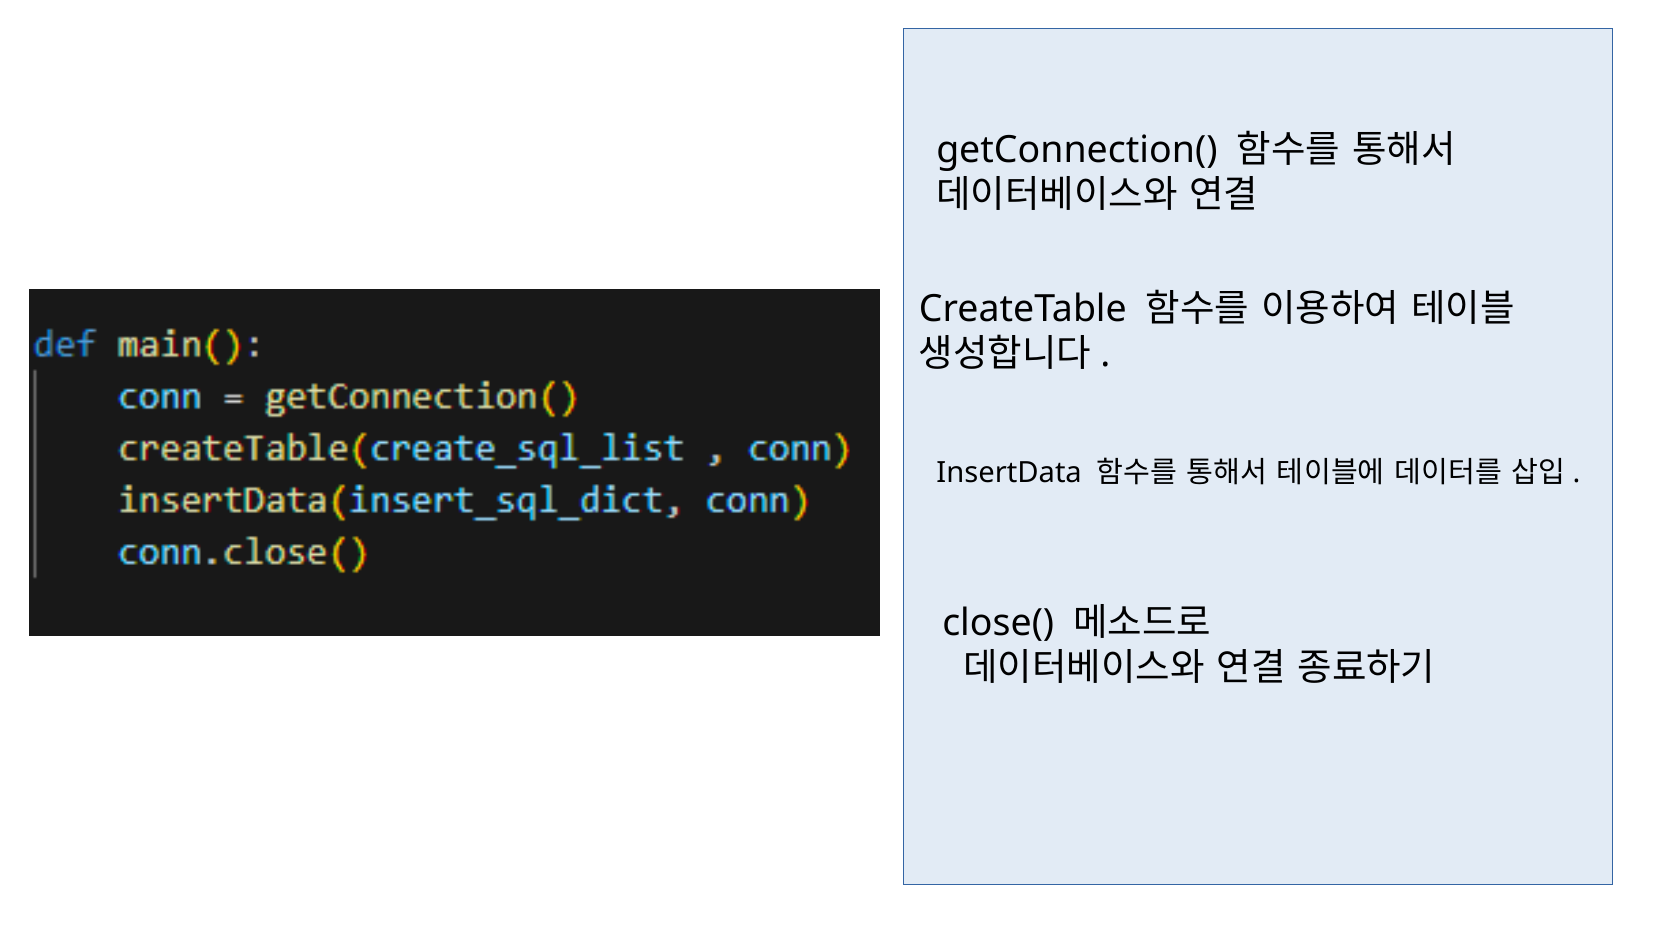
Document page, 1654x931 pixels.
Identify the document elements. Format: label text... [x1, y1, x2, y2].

picture [29, 289, 880, 636]
text_box CreateTable 함수를 이용하여 테이블 생성합니다. [904, 277, 1629, 465]
text_box InsertData 함수를 통해서 테이블에 데이터를 삽입. [921, 446, 1595, 591]
text_box getConnection() 함수를 통해서 데이터베이스와 연결 [921, 118, 1566, 220]
text_box [903, 28, 1613, 885]
text_box close() 메소드로 데이터베이스와 연결 종료하기 [927, 590, 1447, 692]
